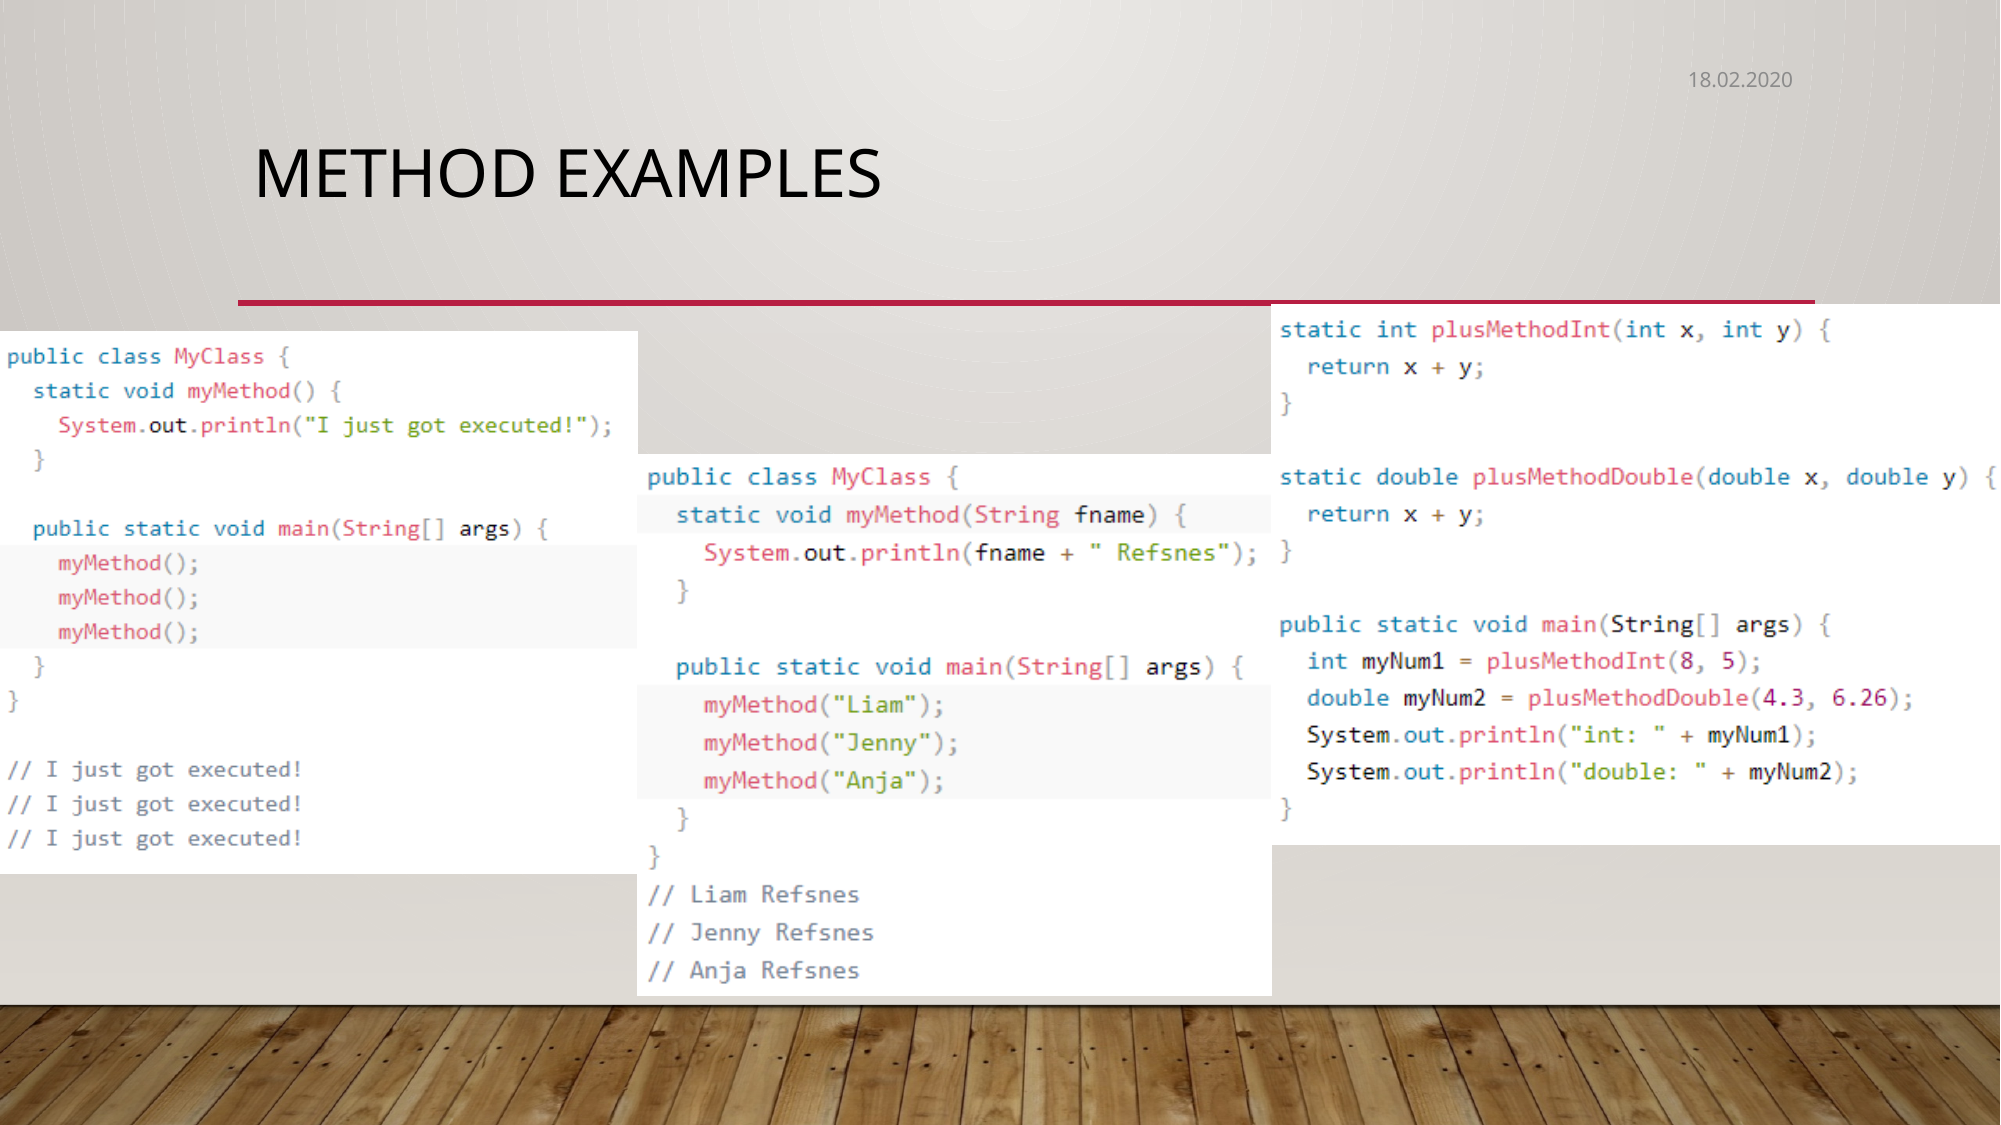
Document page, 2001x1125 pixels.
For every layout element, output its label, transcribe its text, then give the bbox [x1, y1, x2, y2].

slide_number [1239, 54, 1814, 105]
picture [0, 303, 2000, 996]
picture [0, 1005, 2000, 1125]
title METHOD EXAMPLEs [238, 131, 1814, 305]
